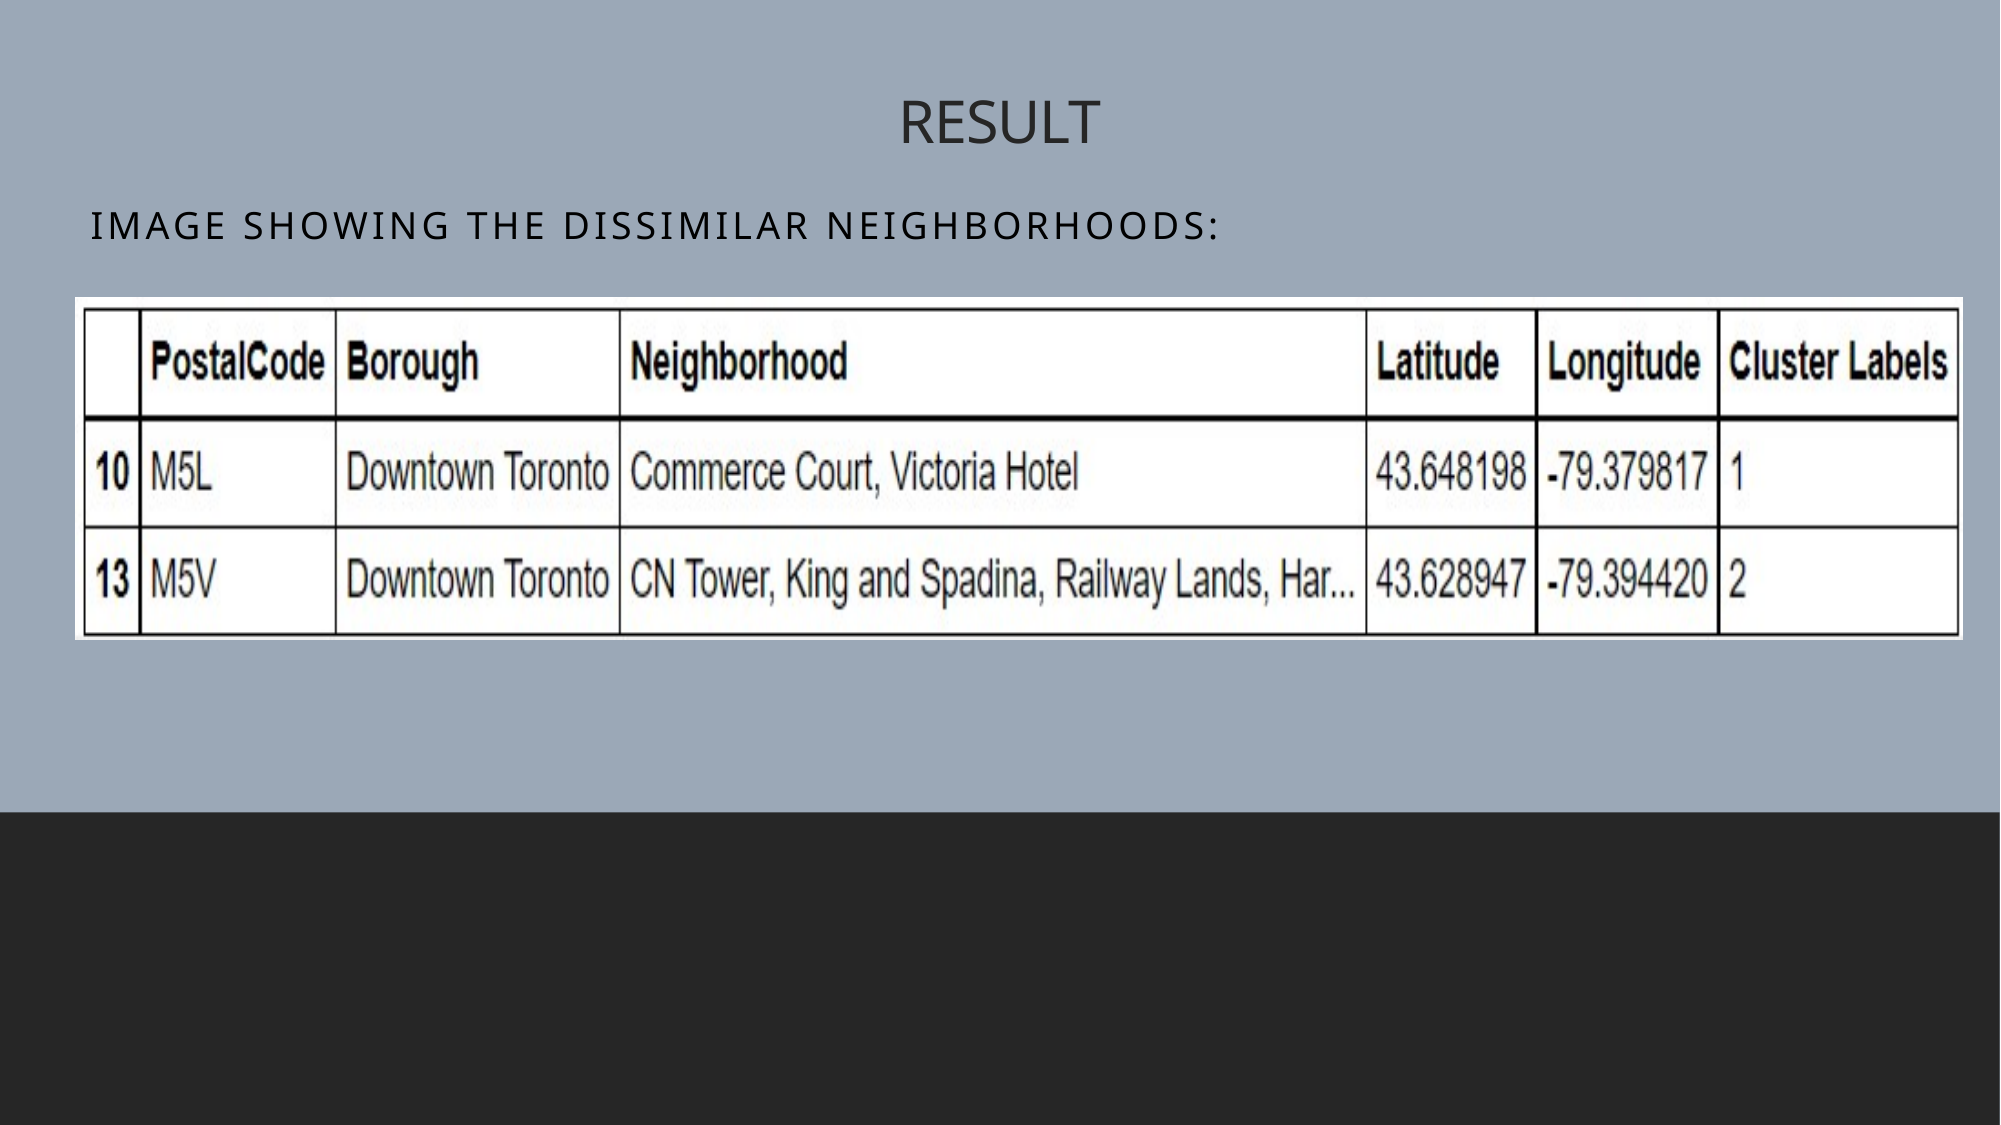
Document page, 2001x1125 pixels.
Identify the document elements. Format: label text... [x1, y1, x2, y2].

text_box [0, 811, 2000, 1125]
picture [74, 296, 1963, 640]
title RESULT [276, 71, 1723, 191]
text_box [0, 0, 2000, 811]
subtitle Image showing the dissimilar neighborhoods: [75, 191, 1925, 284]
